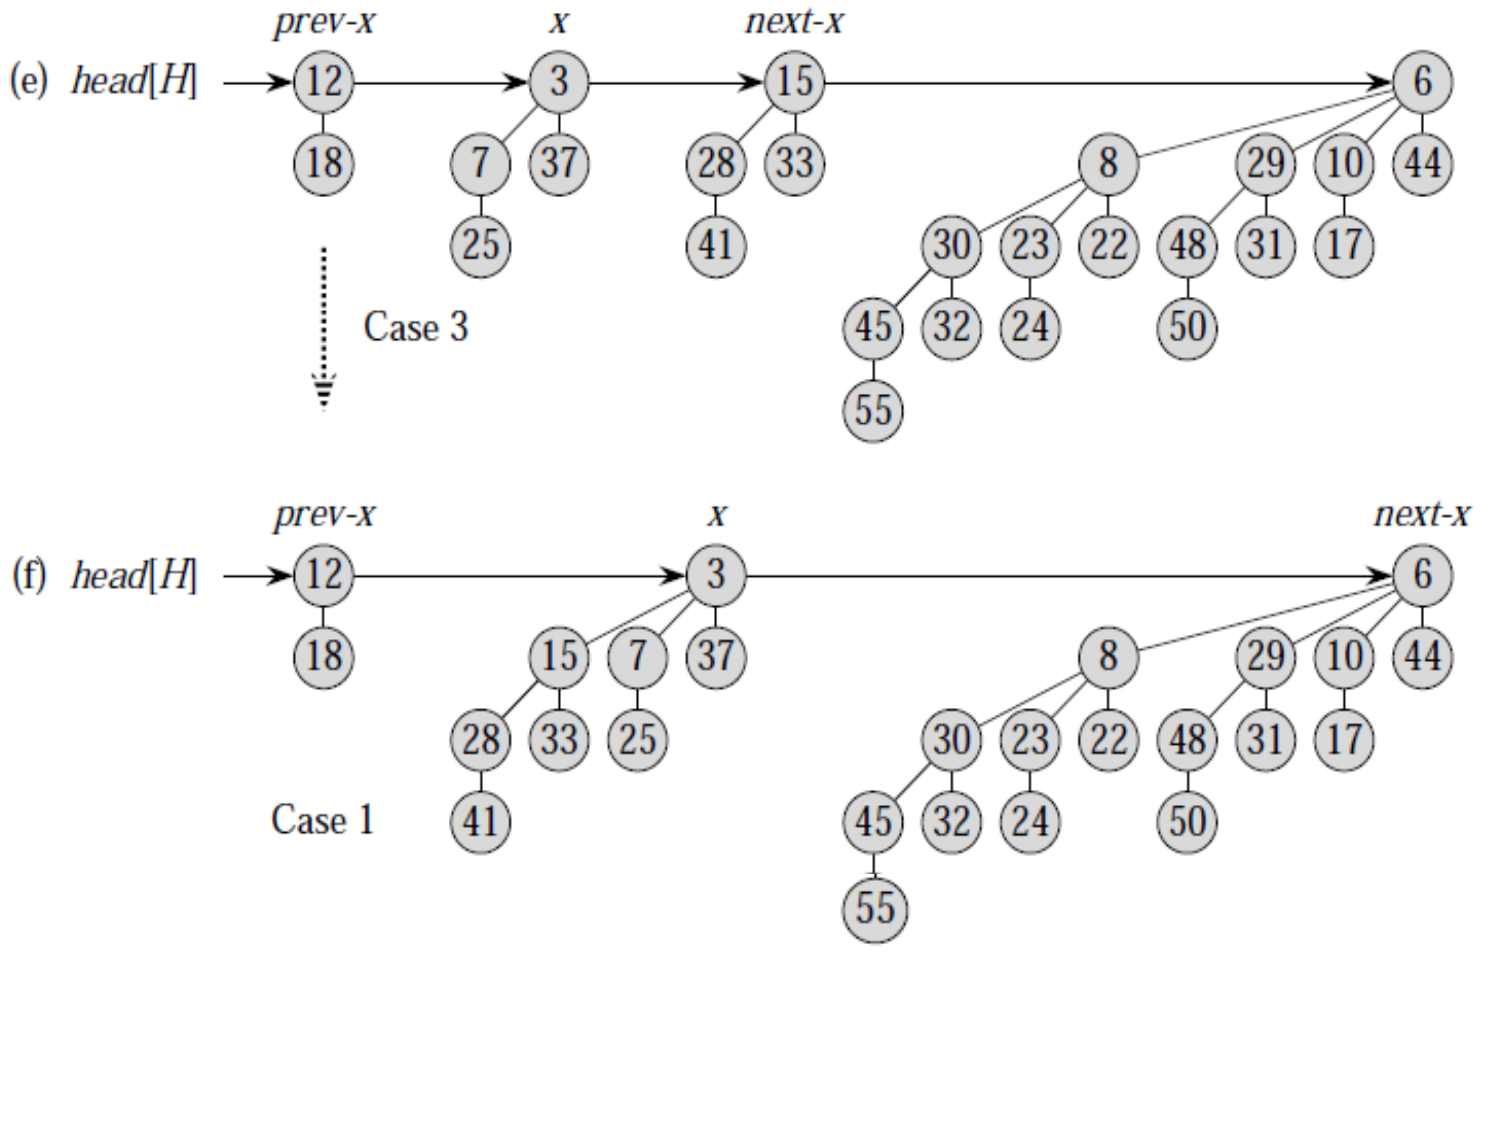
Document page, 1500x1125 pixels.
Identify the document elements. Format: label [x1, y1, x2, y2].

picture [0, 0, 1500, 953]
